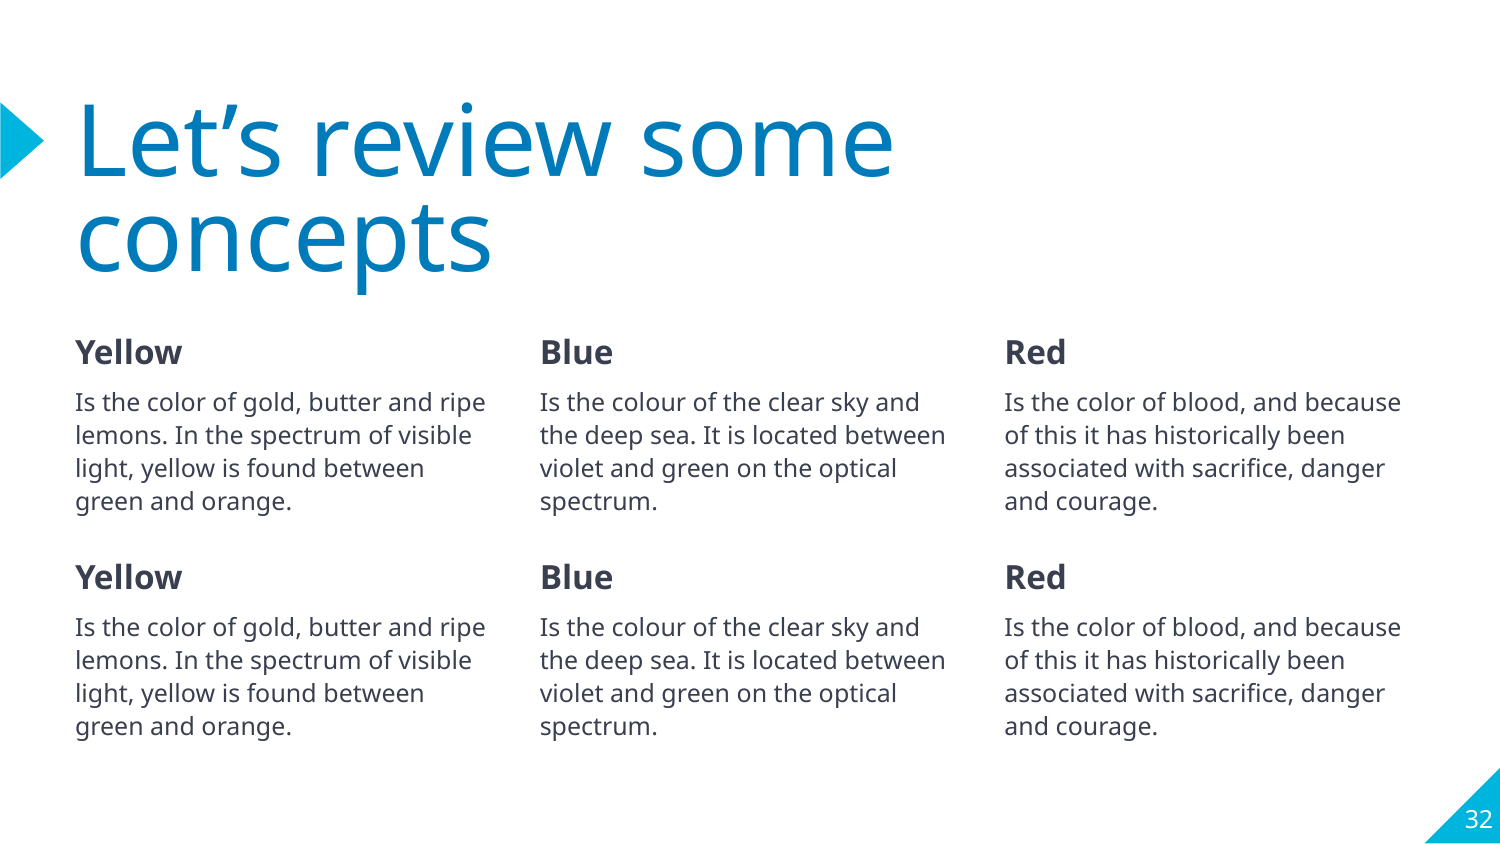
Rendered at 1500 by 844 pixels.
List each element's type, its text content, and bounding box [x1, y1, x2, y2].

text_box Blue Is the colour of the clear sky and the deep sea. It is located between violet and green on the optical spectrum. [539, 327, 960, 549]
text_box Red Is the color of blood, and because of this it has historically been associated with sacrifice, danger and courage. [1004, 552, 1425, 774]
text_box Red Is the color of blood, and because of this it has historically been associated with sacrifice, danger and courage. [1004, 327, 1425, 549]
text_box Yellow Is the color of gold, butter and ripe lemons. In the spectrum of visible light, yellow is found between green and orange. [74, 327, 496, 549]
text_box Let’s review some concepts [74, 99, 1000, 277]
text_box <number> [1418, 760, 1494, 838]
text_box Blue Is the colour of the clear sky and the deep sea. It is located between violet and green on the optical spectrum. [539, 552, 960, 774]
text_box Yellow Is the color of gold, butter and ripe lemons. In the spectrum of visible light, yellow is found between green and orange. [74, 552, 496, 774]
